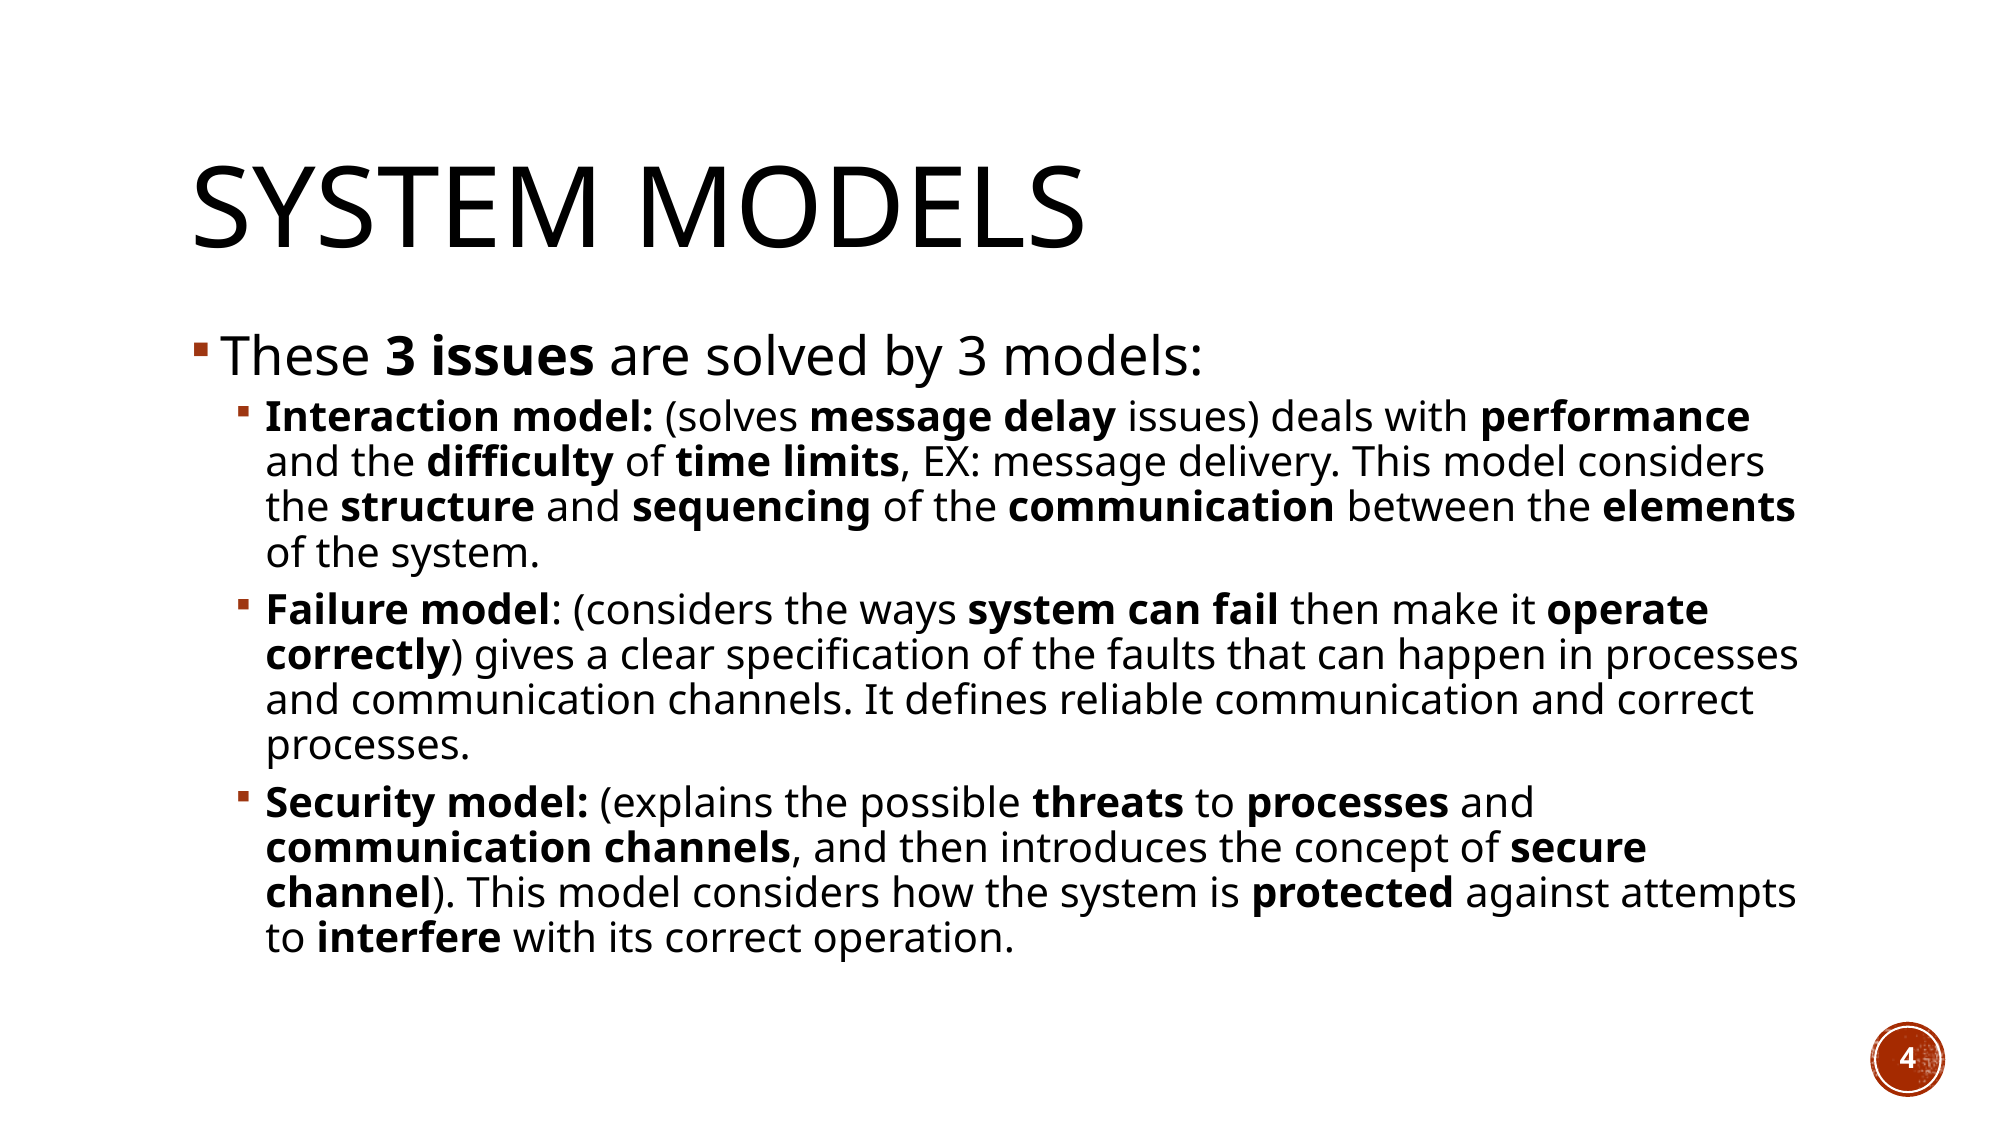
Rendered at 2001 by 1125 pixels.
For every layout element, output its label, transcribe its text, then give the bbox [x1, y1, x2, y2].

list These 3 issues are solved by 3 models: Interaction model: (solves message delay issues) deals with performance and the difficulty of time limits, EX: message delivery. This model considers the structure and sequencing of the communication between the elements of the system. Failure model: (considers the ways system can fail then make it operate correctly) gives a clear specification of the faults that can happen in processes and communication channels. It defines reliable communication and correct processes. Security model: (explains the possible threats to processes and communication channels, and then introduces the concept of secure channel). This model considers how the system is protected against attempts to interfere with its correct operation. [175, 321, 1826, 1046]
title System models [175, 79, 1826, 321]
slide_number 4 [1855, 1028, 1961, 1089]
